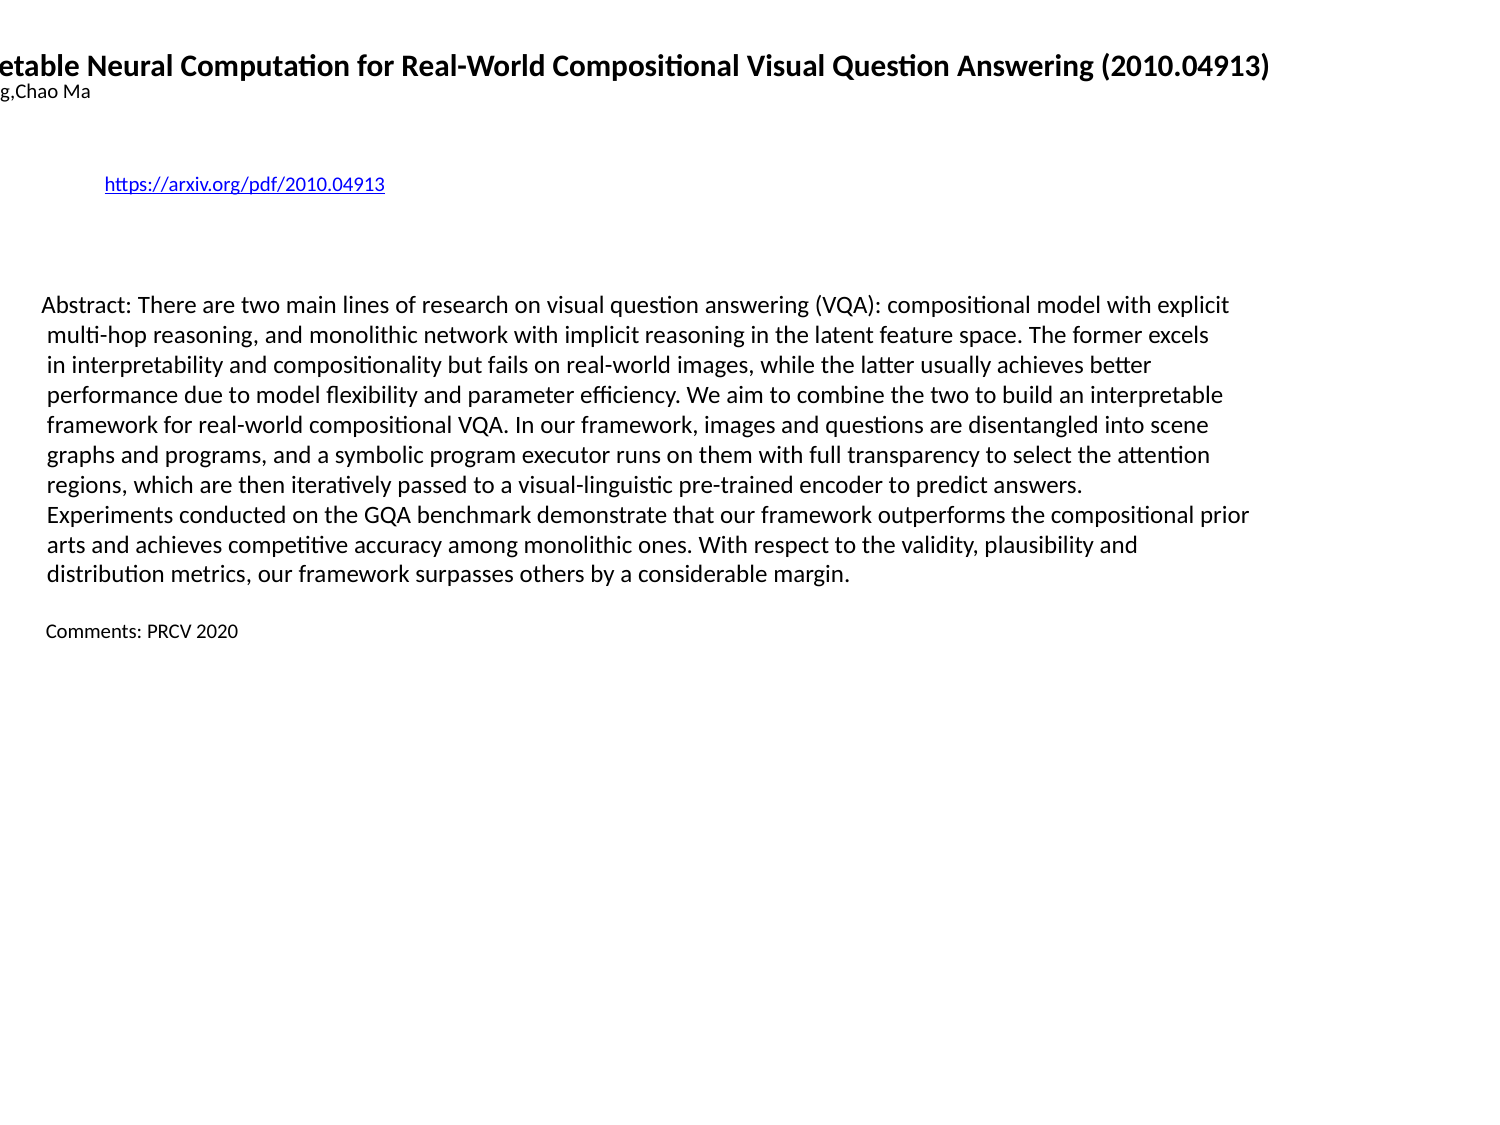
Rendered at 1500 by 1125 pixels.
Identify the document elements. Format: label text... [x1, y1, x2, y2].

text_box Abstract: There are two main lines of research on visual question answering (VQA): compositional model with explicit multi-hop reasoning, and monolithic network with implicit reasoning in the latent feature space. The former excels in interpretability and compositionality but fails on real-world images, while the latter usually achieves better performance due to model flexibility and parameter efficiency. We aim to combine the two to build an interpretable framework for real-world compositional VQA. In our framework, images and questions are disentangled into scene graphs and programs, and a symbolic program executor runs on them with full transparency to select the attention regions, which are then iteratively passed to a visual-linguistic pre-trained encoder to predict answers. Experiments conducted on the GQA benchmark demonstrate that our framework outperforms the compositional prior arts and achieves competitive accuracy among monolithic ones. With respect to the validity, plausibility and distribution metrics, our framework surpasses others by a considerable margin. Comments: PRCV 2020 [26, 236, 1273, 651]
text_box Interpretable Neural Computation for Real-World Compositional Visual Question Answering (2010.04913) Ruixue Tang,Chao Ma [0, 0, 1287, 110]
text_box https://arxiv.org/pdf/2010.04913 [89, 118, 401, 203]
